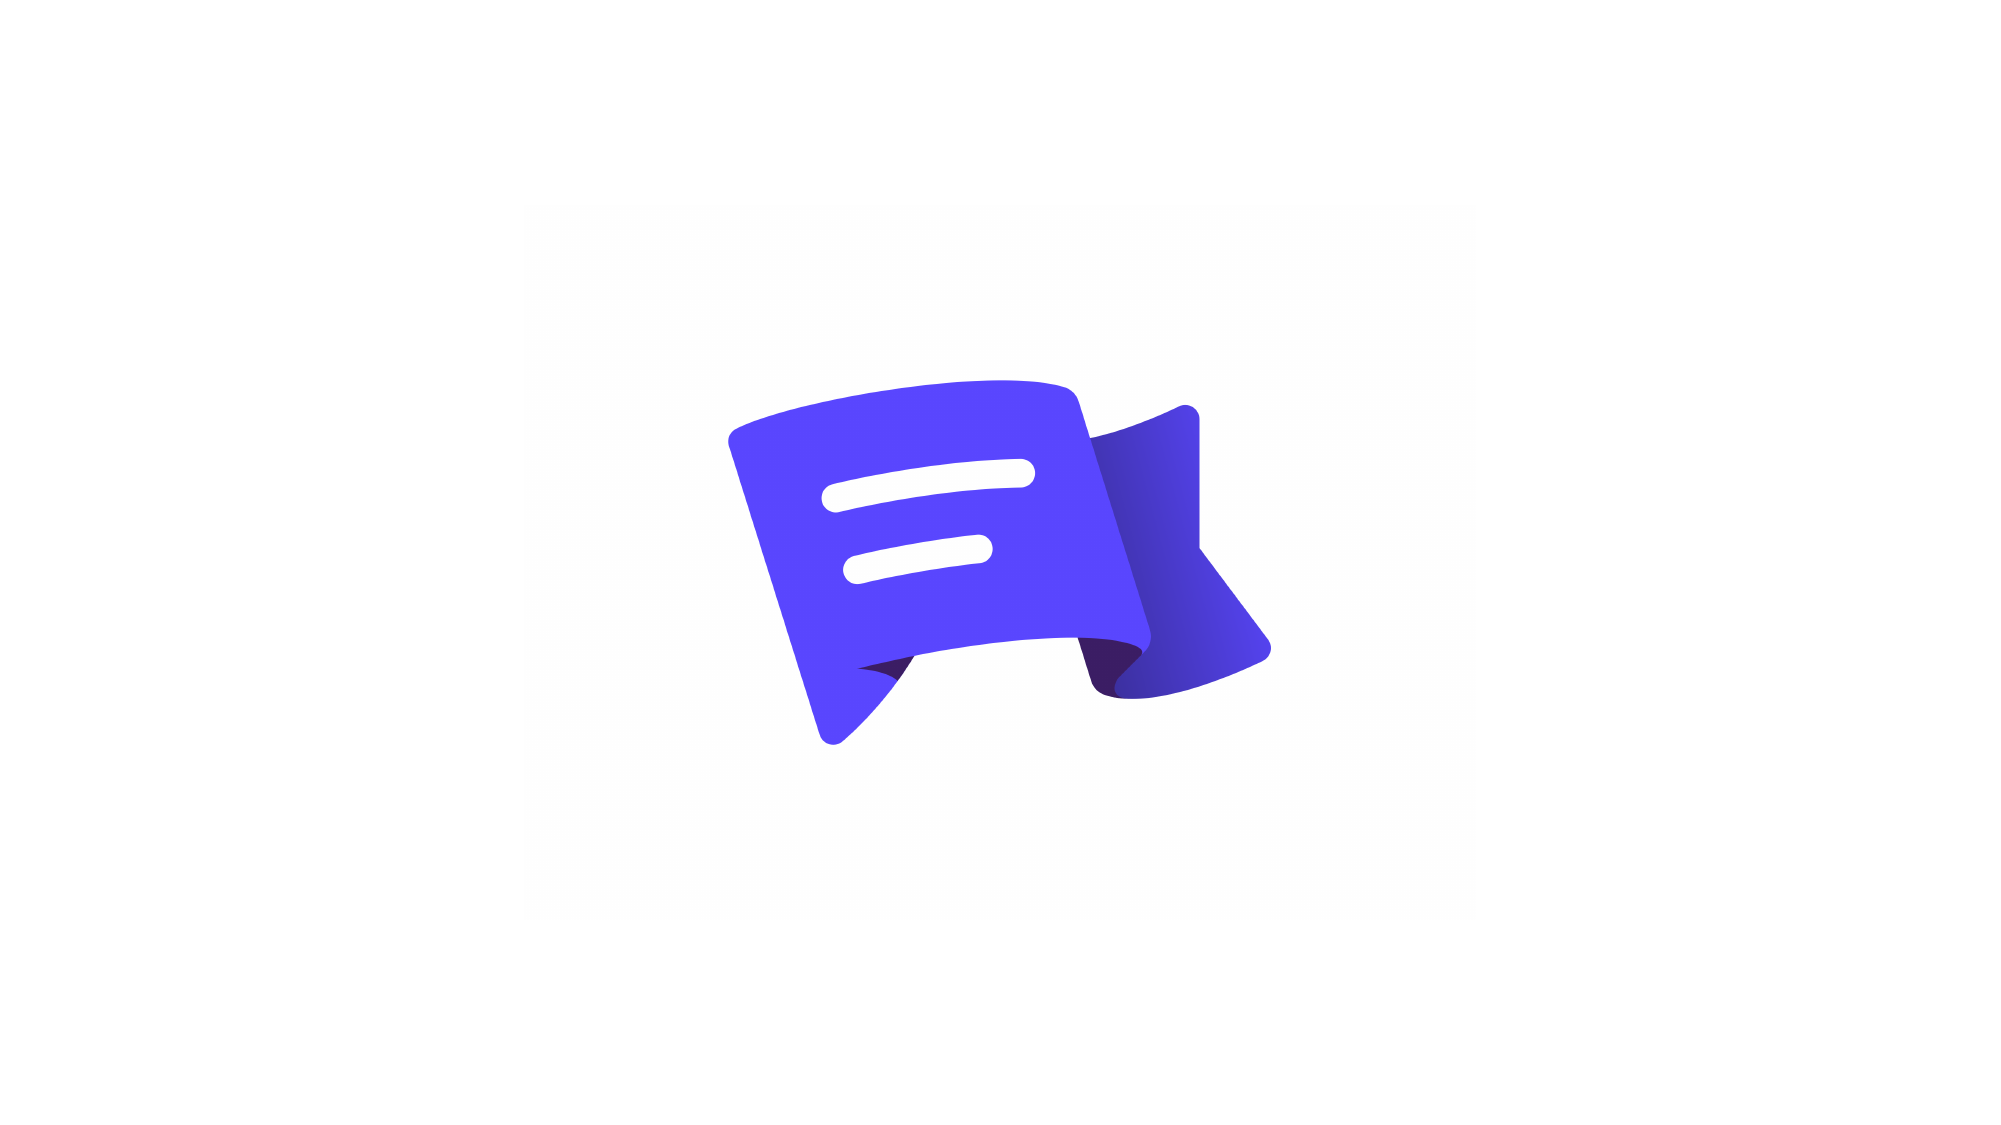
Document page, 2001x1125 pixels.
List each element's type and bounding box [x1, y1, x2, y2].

list [524, 205, 1476, 920]
